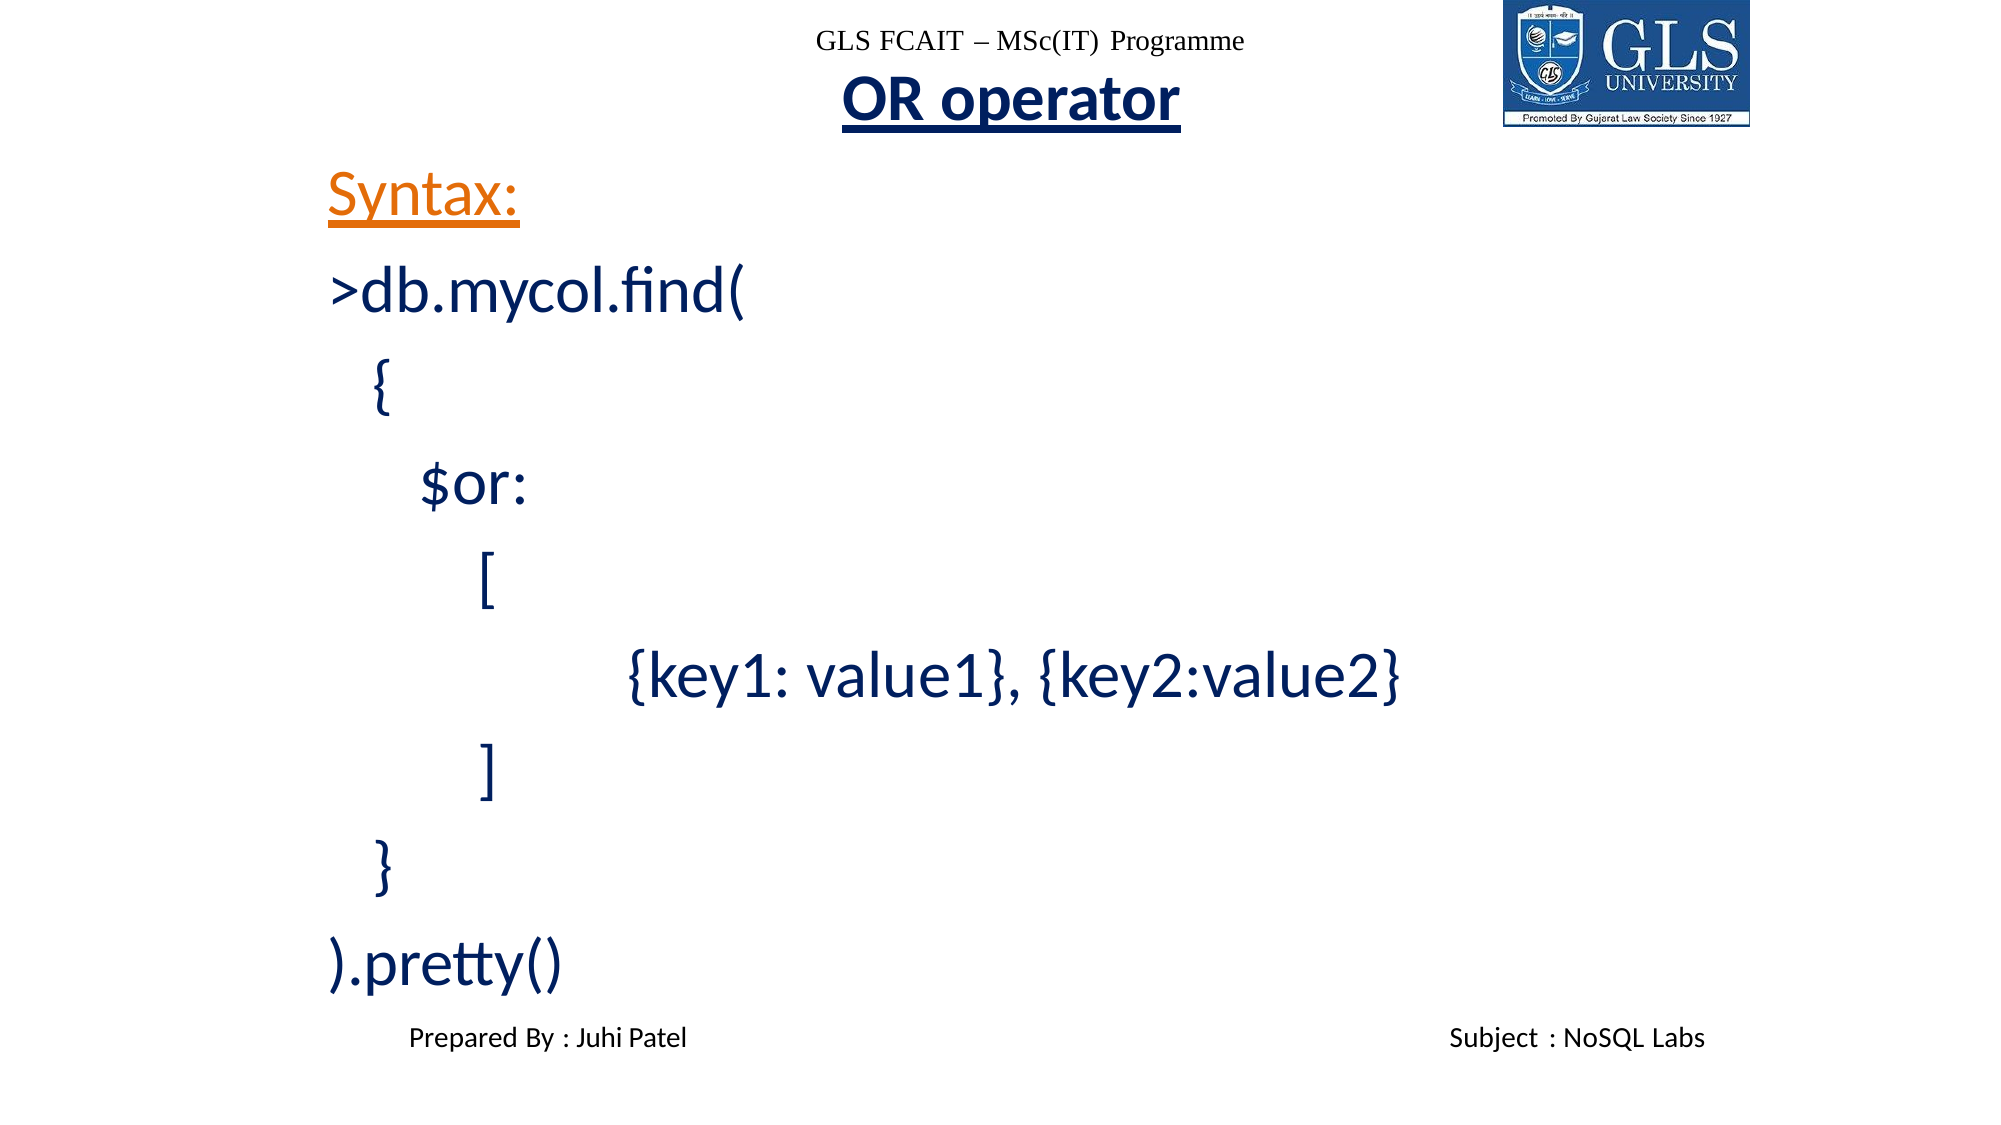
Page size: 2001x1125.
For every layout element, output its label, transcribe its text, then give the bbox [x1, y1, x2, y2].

picture [1502, 0, 1751, 127]
text_box GLS FCAIT – MSc(IT) Programme [813, 18, 1249, 56]
slide_number Subject : NoSQL Labs [1447, 1022, 1798, 1125]
footer Prepared By : Juhi Patel [407, 1022, 709, 1125]
text_box Syntax: >db.mycol.find( { $or: [ {key1: value1}, {key2:value2} ] } ).pretty() [325, 129, 1410, 999]
title OR operator [840, 50, 1186, 129]
